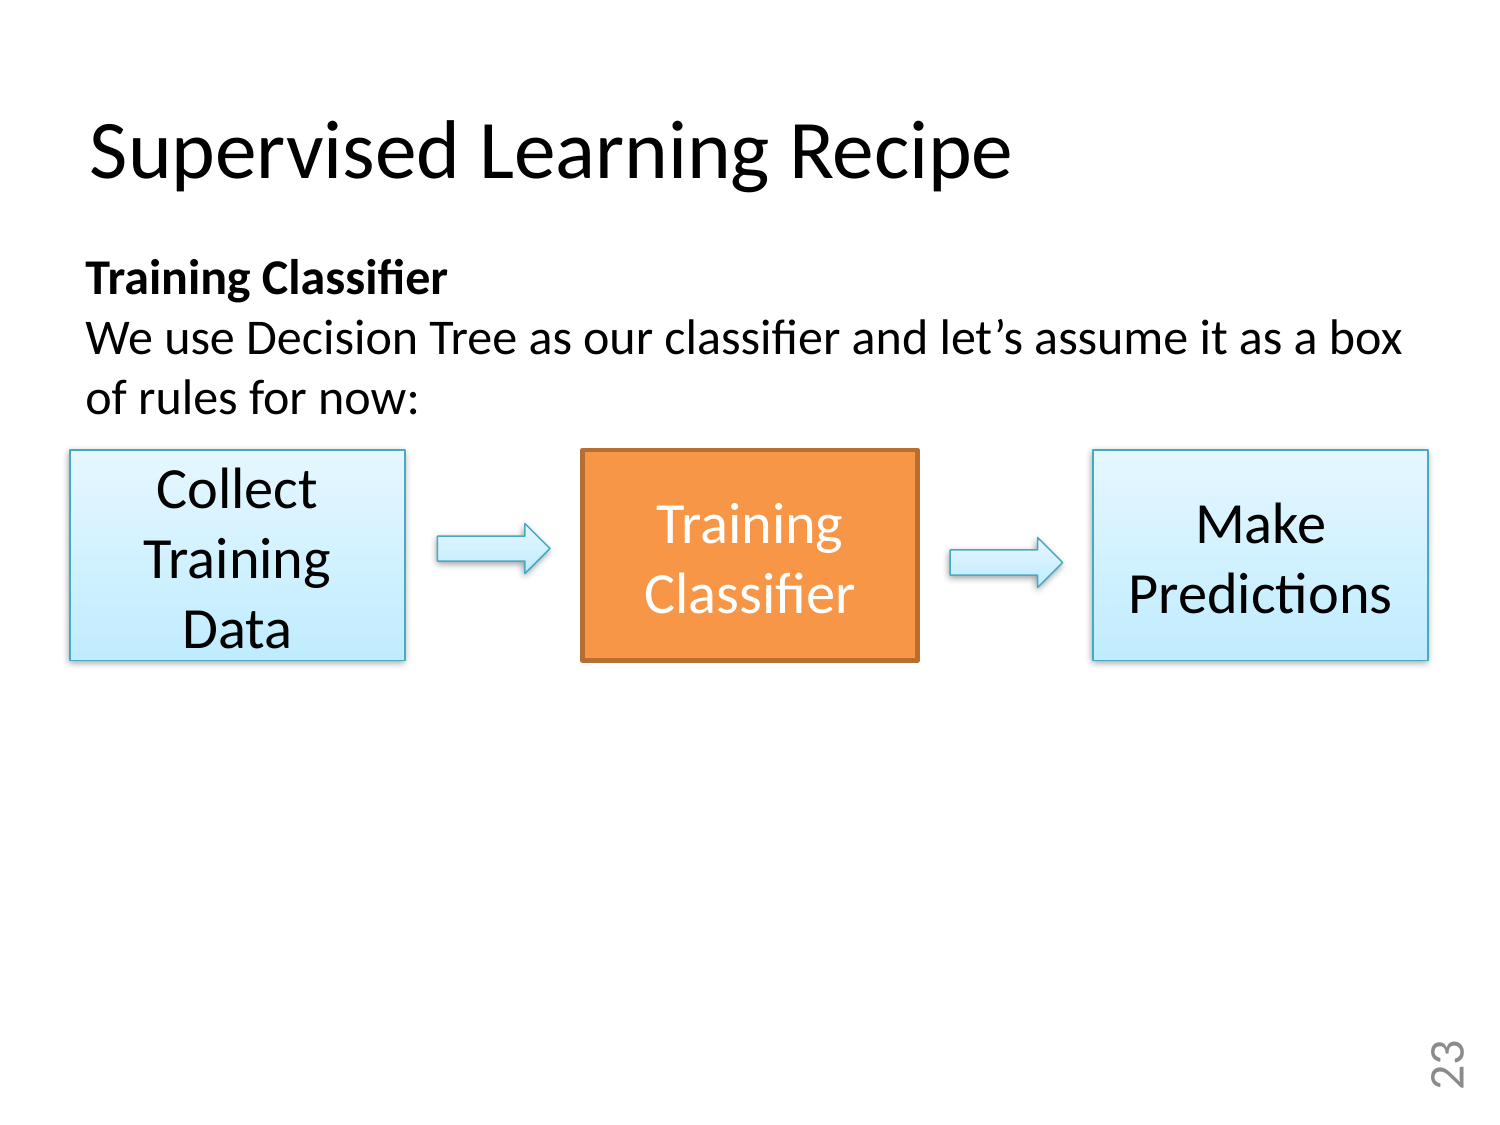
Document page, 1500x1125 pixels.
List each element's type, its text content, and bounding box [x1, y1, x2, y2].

text_box Supervised Learning Recipe [74, 87, 1438, 203]
text_box Make Predictions [1092, 449, 1429, 661]
text_box [436, 522, 551, 575]
text_box Collect Training Data [69, 449, 406, 661]
text_box Training Classifier [580, 448, 920, 663]
text_box Training Classifier We use Decision Tree as our classifier and let’s assume it as a box of rules for now: [70, 237, 1434, 433]
slide_number 23 [1412, 1025, 1475, 1125]
text_box [949, 536, 1064, 589]
